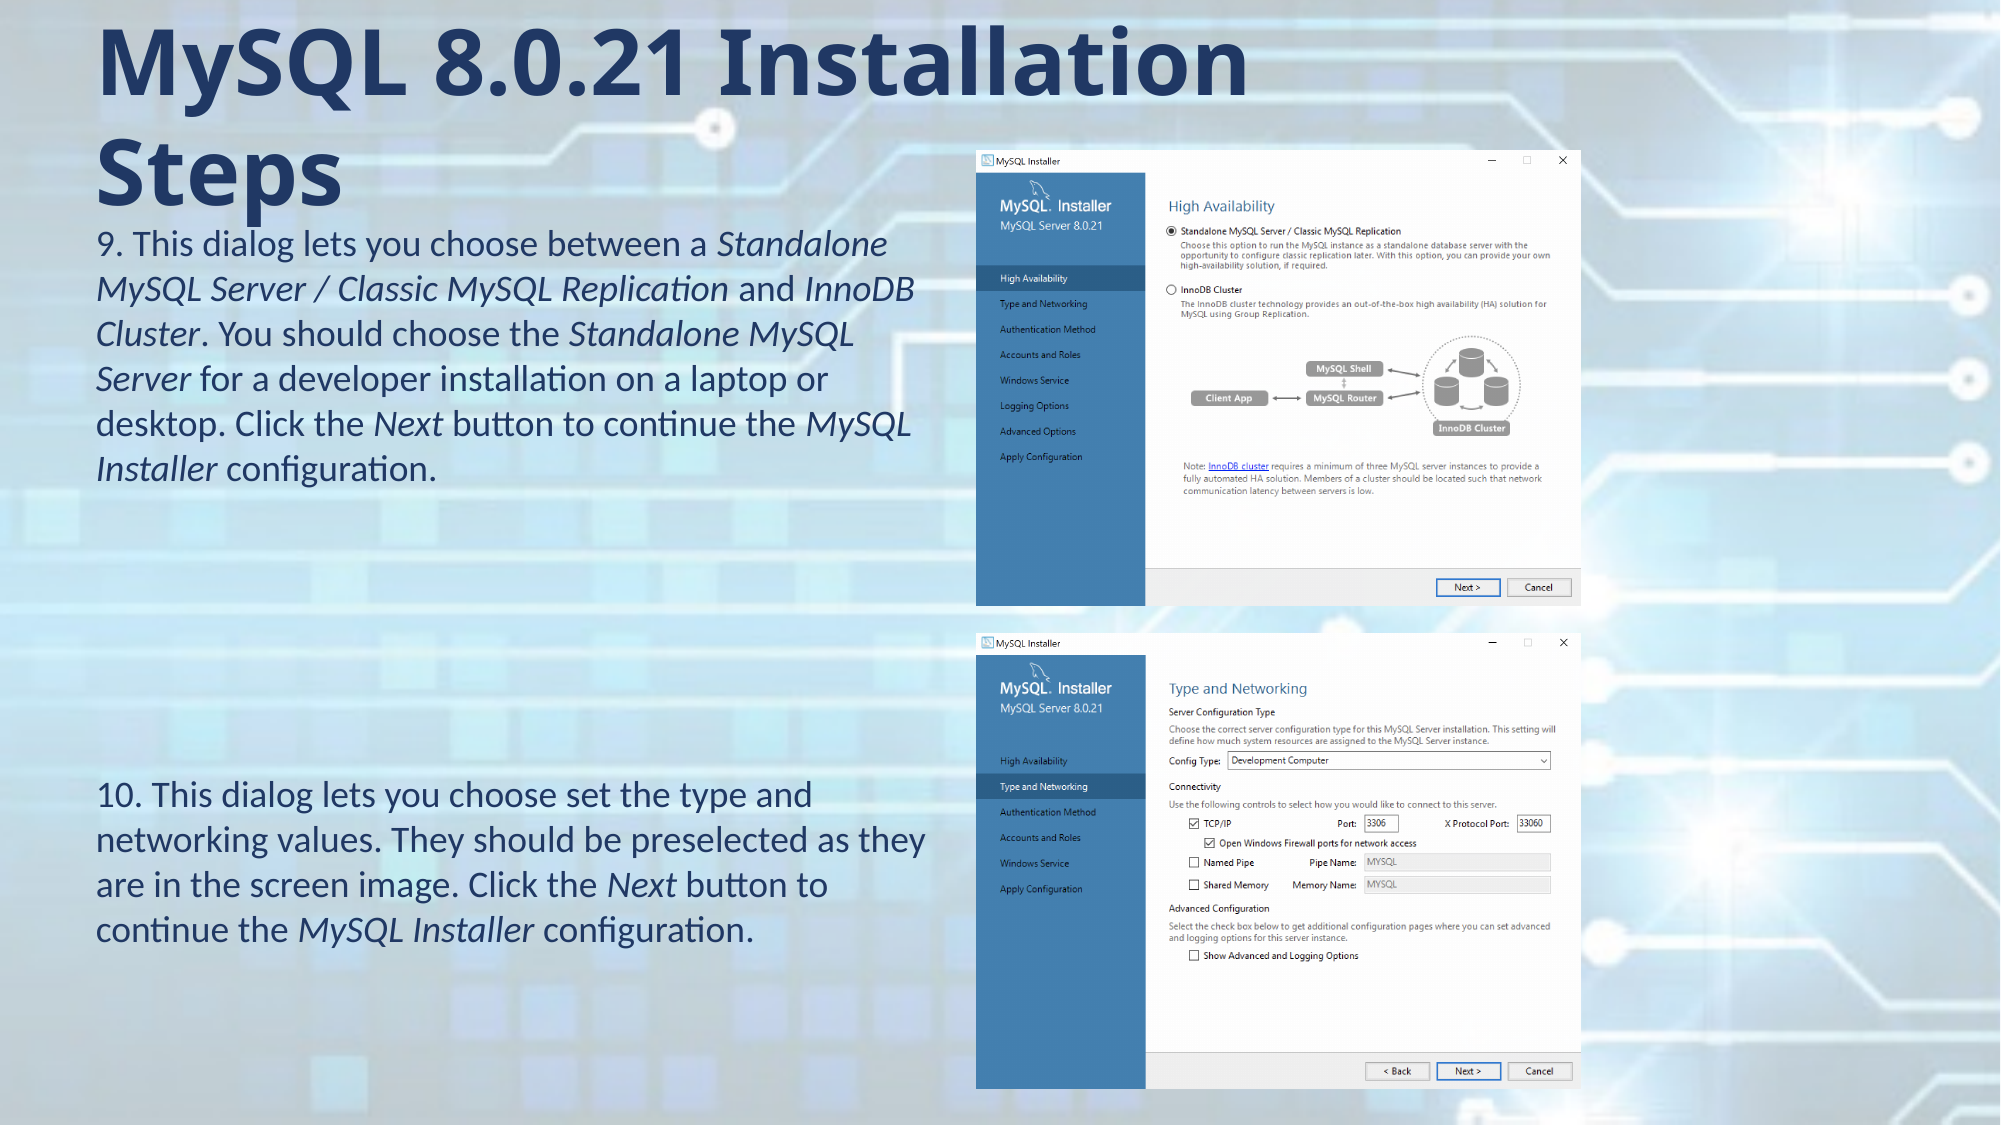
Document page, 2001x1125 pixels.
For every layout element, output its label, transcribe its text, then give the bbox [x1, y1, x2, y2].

text_box This dialog lets you choose set the type and networking values. They should be preselected as they are in the screen image. Click the Next button to continue the MySQL Installer configuration. [81, 762, 969, 957]
picture [0, 0, 2001, 1125]
text_box MySQL 8.0.21 Installation Steps [81, 0, 1270, 232]
text_box This dialog lets you choose between a Standalone MySQL Server / Classic MySQL Replication and InnoDB Cluster. You should choose the Standalone MySQL Server for a developer installation on a laptop or desktop. Click the Next button to continue the MySQL Installer configuration. [81, 211, 969, 542]
